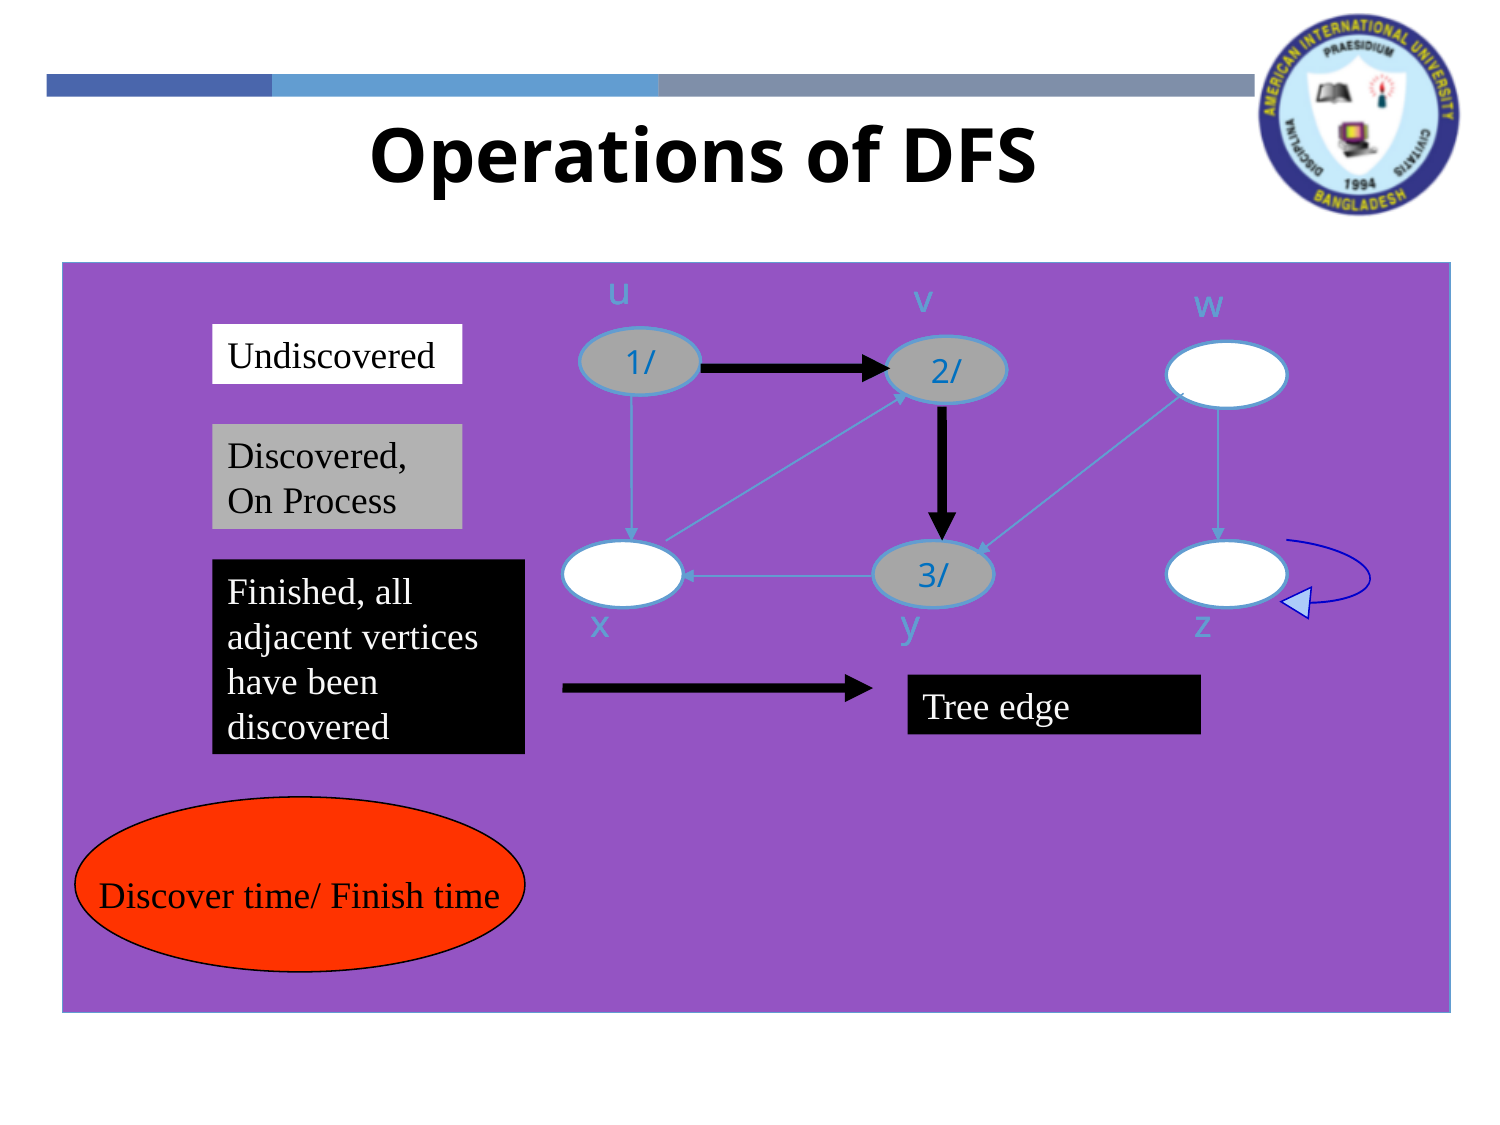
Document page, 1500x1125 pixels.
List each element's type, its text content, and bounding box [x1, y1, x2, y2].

text_box [1297, 541, 1371, 619]
text_box [62, 262, 1450, 1013]
text_box Undiscovered [212, 324, 463, 384]
picture [1254, 9, 1465, 221]
text_box Discovered, On Process [212, 424, 463, 529]
text_box Discover time/ Finish time [74, 796, 525, 972]
title Operations of DFS [0, 73, 1407, 233]
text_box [561, 258, 1291, 654]
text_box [561, 666, 1291, 736]
text_box Finished, all adjacent vertices have been discovered [212, 559, 525, 755]
